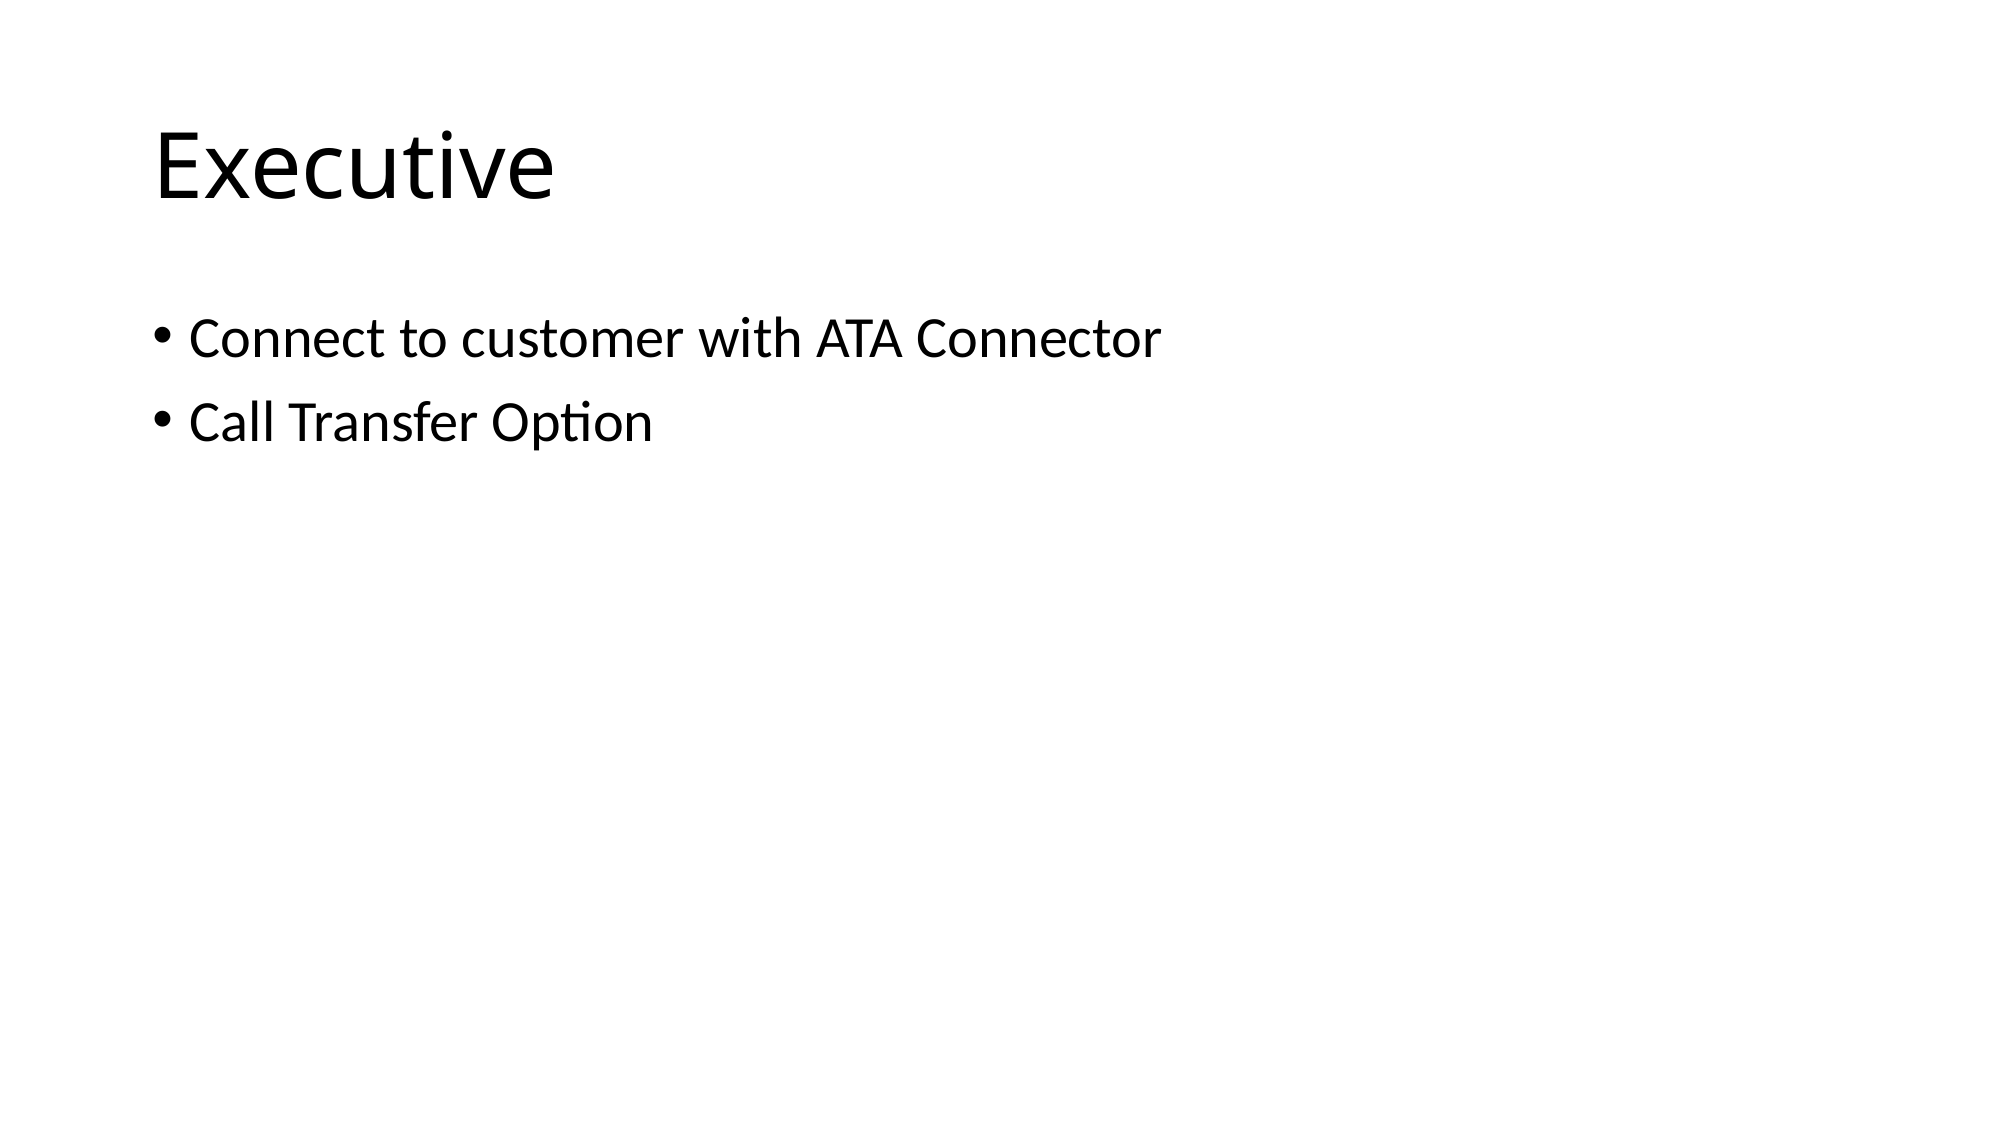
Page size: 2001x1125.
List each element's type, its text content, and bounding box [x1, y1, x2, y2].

title Executive [137, 59, 1863, 278]
list Connect to customer with ATA Connector Call Transfer Option [137, 299, 1863, 1014]
